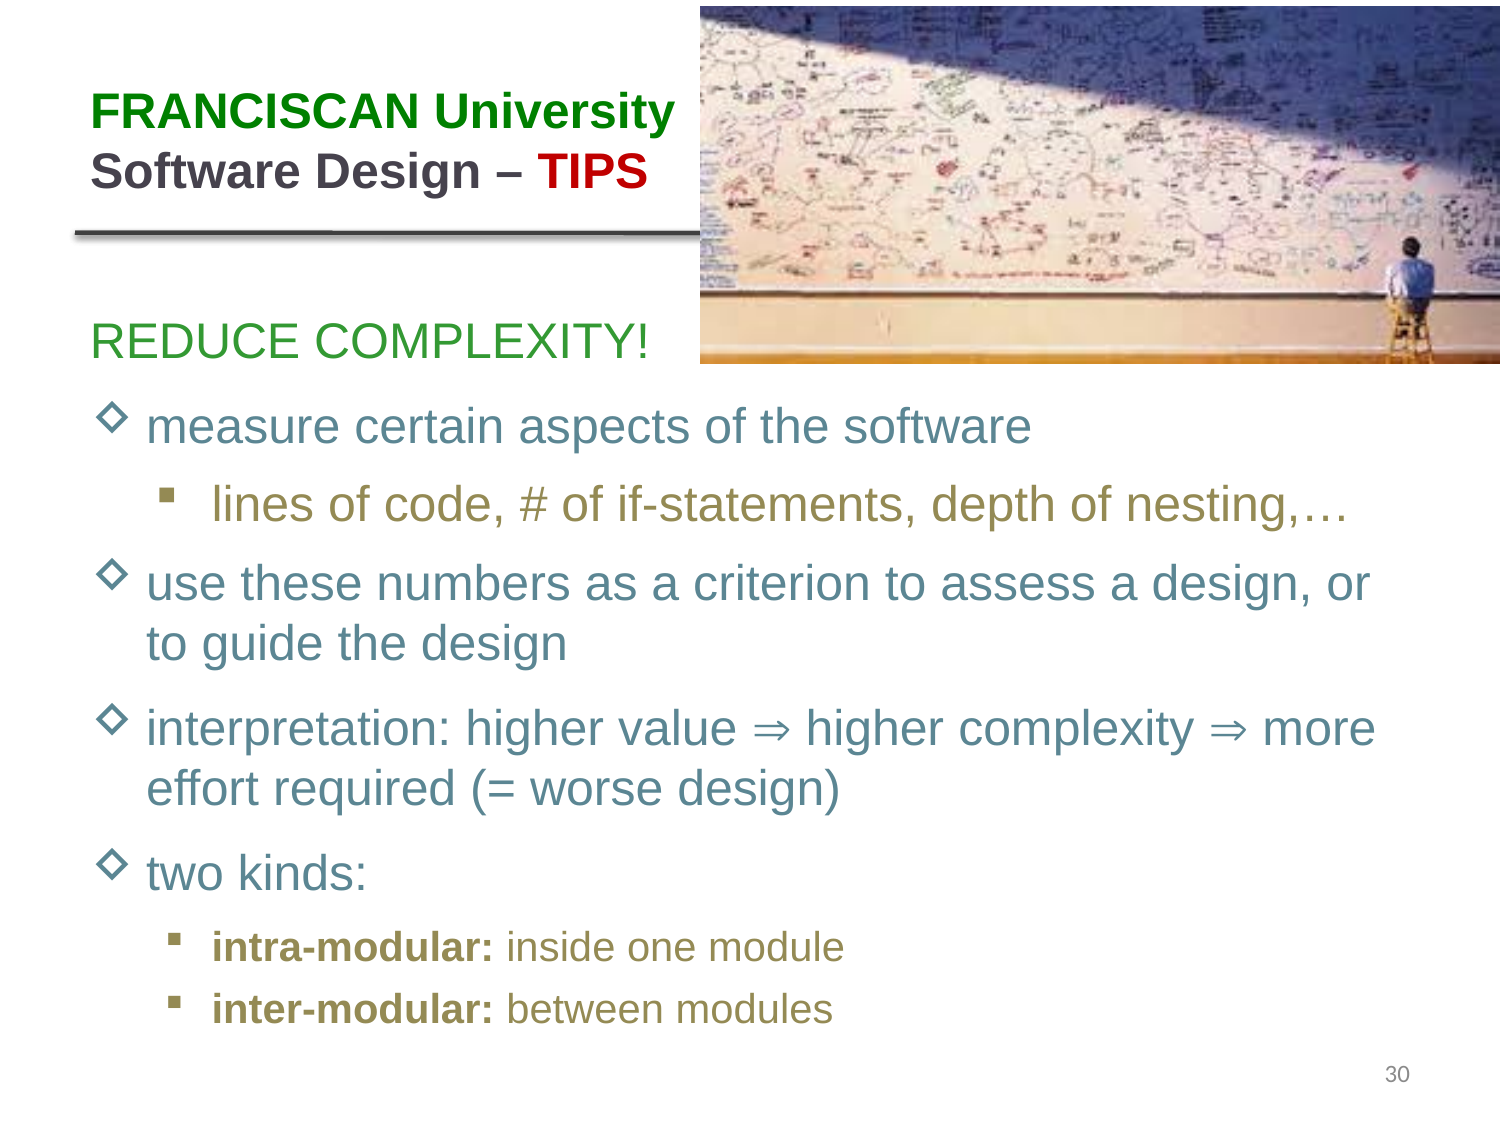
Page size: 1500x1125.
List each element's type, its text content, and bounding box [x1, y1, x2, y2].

slide_number 30 [1074, 1044, 1425, 1103]
picture [700, 5, 1500, 364]
title FRANCISCAN University Software Design – TIPS [74, 44, 695, 233]
list REDUCE COMPLEXITY! measure certain aspects of the software lines of code, # of if-statements, depth of nesting,… use these numbers as a criterion to assess a design, or to guide the design interpretation: higher value  higher complexity  more effort required (= worse design) two kinds: intra-modular: inside one module inter-modular: between modules [75, 300, 1425, 1044]
